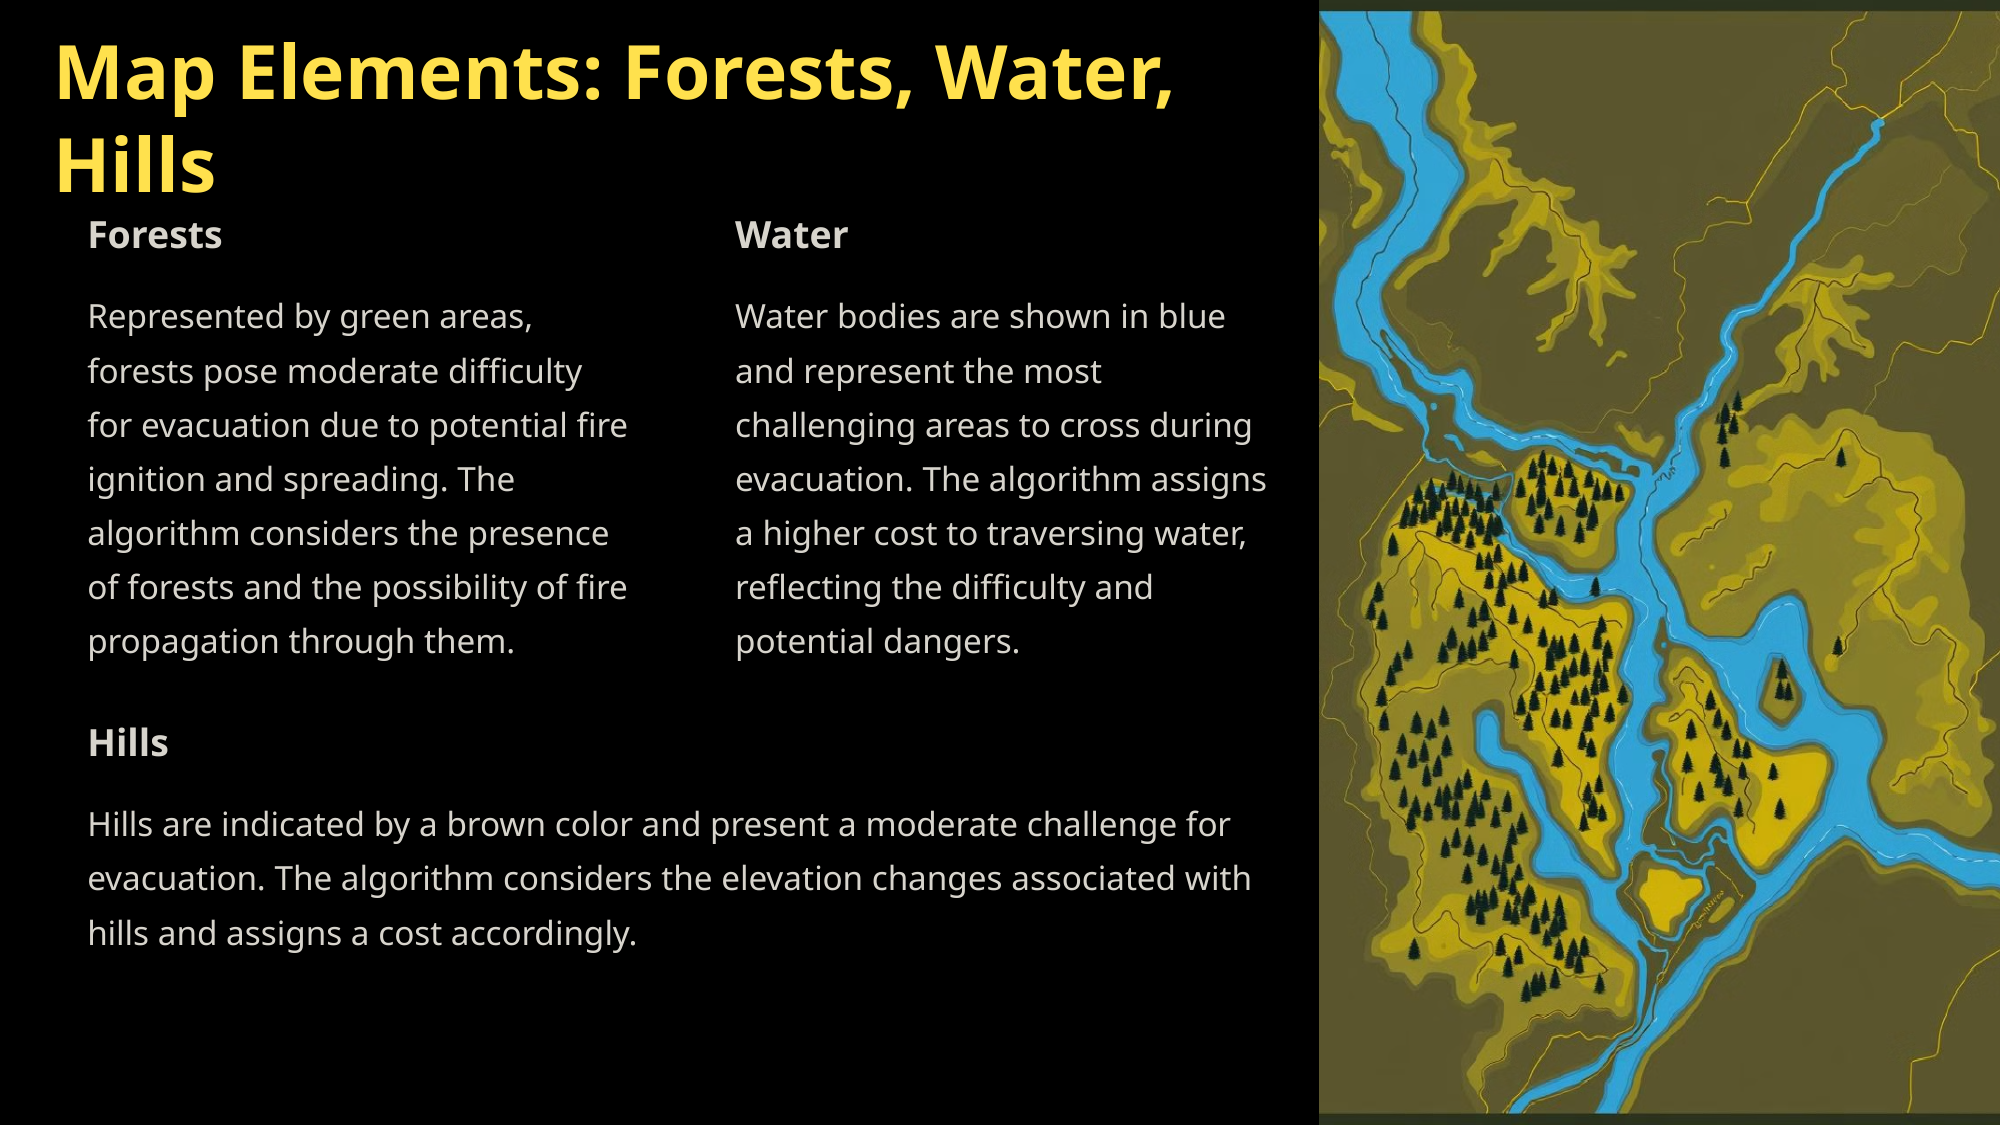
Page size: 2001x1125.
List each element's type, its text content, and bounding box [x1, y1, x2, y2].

text_box Hills [87, 717, 465, 765]
text_box Hills are indicated by a brown color and present a moderate challenge for evacuation. The algorithm considers the elevation changes associated with hills and assigns a cost accordingly. [87, 789, 1282, 953]
text_box Water [735, 209, 1113, 257]
text_box Represented by green areas, forests pose moderate difficulty for evacuation due to potential fire ignition and spreading. The algorithm considers the presence of forests and the possibility of fire propagation through them. [87, 281, 634, 662]
picture [1319, 0, 2000, 1125]
text_box Forests [87, 209, 465, 257]
text_box Water bodies are shown in blue and represent the most challenging areas to cross during evacuation. The algorithm assigns a higher cost to traversing water, reflecting the difficulty and potential dangers. [735, 281, 1282, 662]
text_box Map Elements: Forests, Water, Hills [53, 20, 1316, 210]
